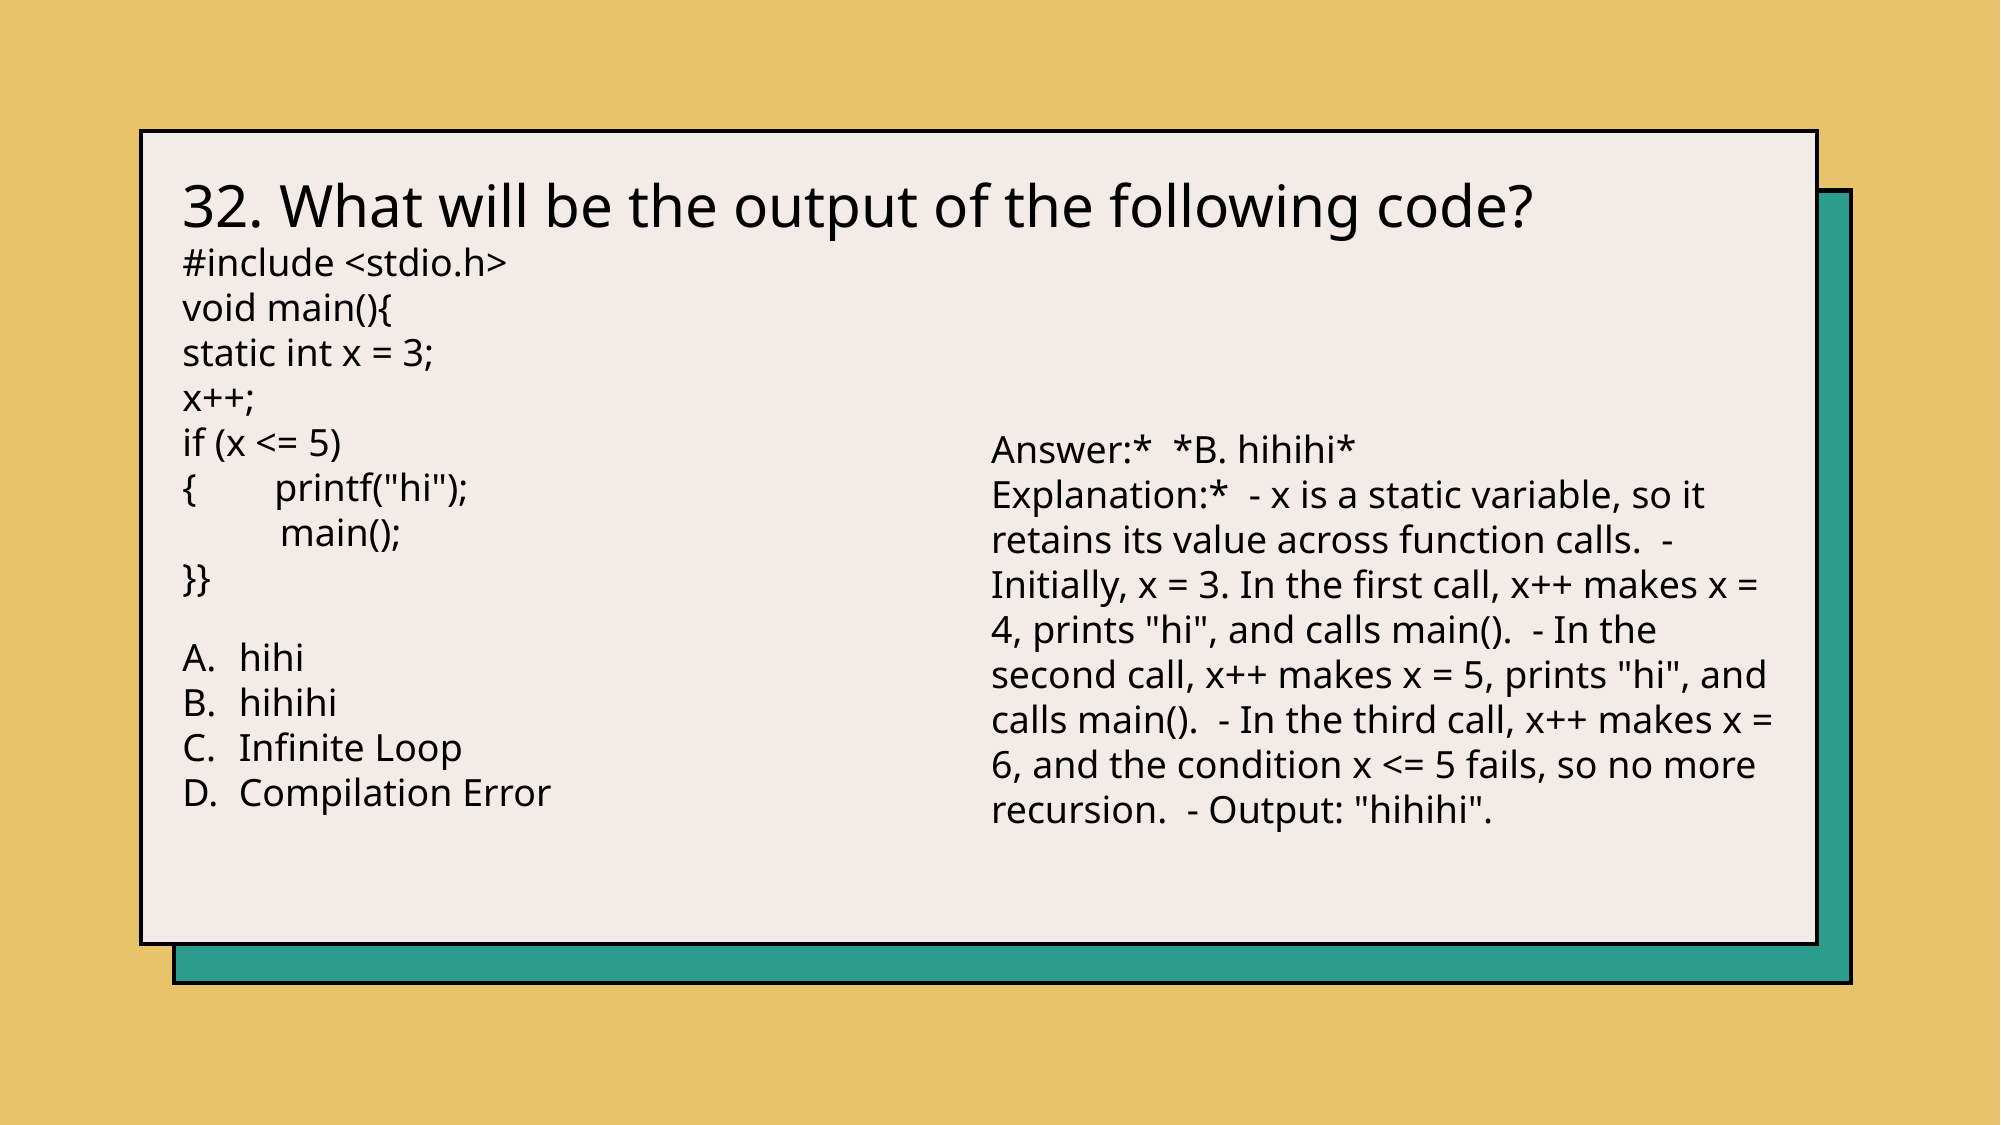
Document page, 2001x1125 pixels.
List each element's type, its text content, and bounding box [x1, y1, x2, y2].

text_box hihi hihihi Infinite Loop Compilation Error [167, 626, 976, 821]
text_box Answer:* *B. hihihi* Explanation:* - x is a static variable, so it retains its value across function calls. - Initially, x = 3. In the first call, x++ makes x = 4, prints "hi", and calls main(). - In the second call, x++ makes x = 5, prints "hi", and calls main(). - In the third call, x++ makes x = 6, and the condition x <= 5 fails, so no more recursion. - Output: "hihihi". [976, 419, 1799, 839]
text_box 32. What will be the output of the following code? #include <stdio.h> void main(){ static int x = 3; x++; if (x <= 5) { printf("hi"); main(); }} [167, 161, 1785, 607]
